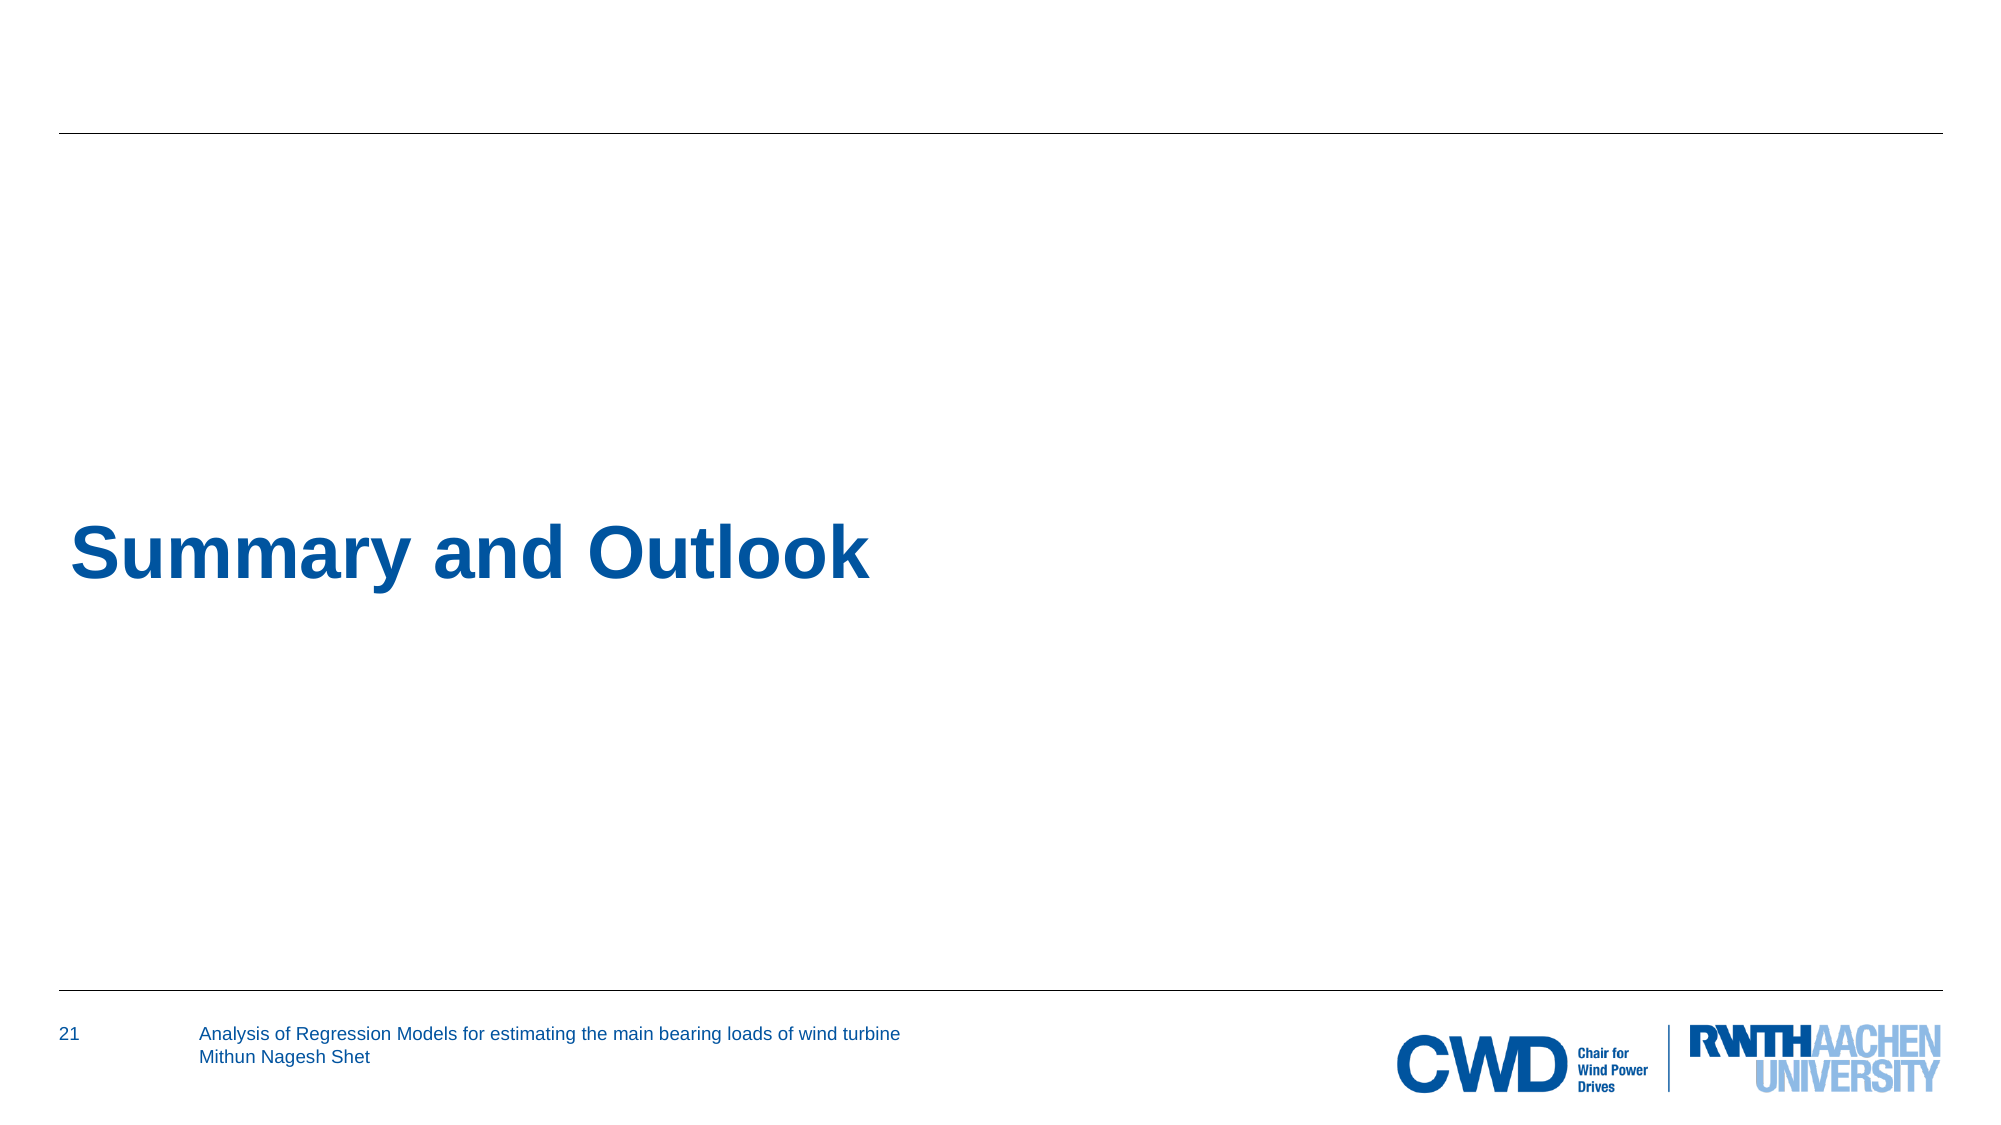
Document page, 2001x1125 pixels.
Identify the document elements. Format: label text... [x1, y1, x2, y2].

text_box Analysis of Regression Models for estimating the main bearing loads of wind turbine Mithun Nagesh Shet [184, 1014, 921, 1075]
title Summary and Outlook [70, 505, 1955, 595]
picture [1376, 991, 1961, 1125]
